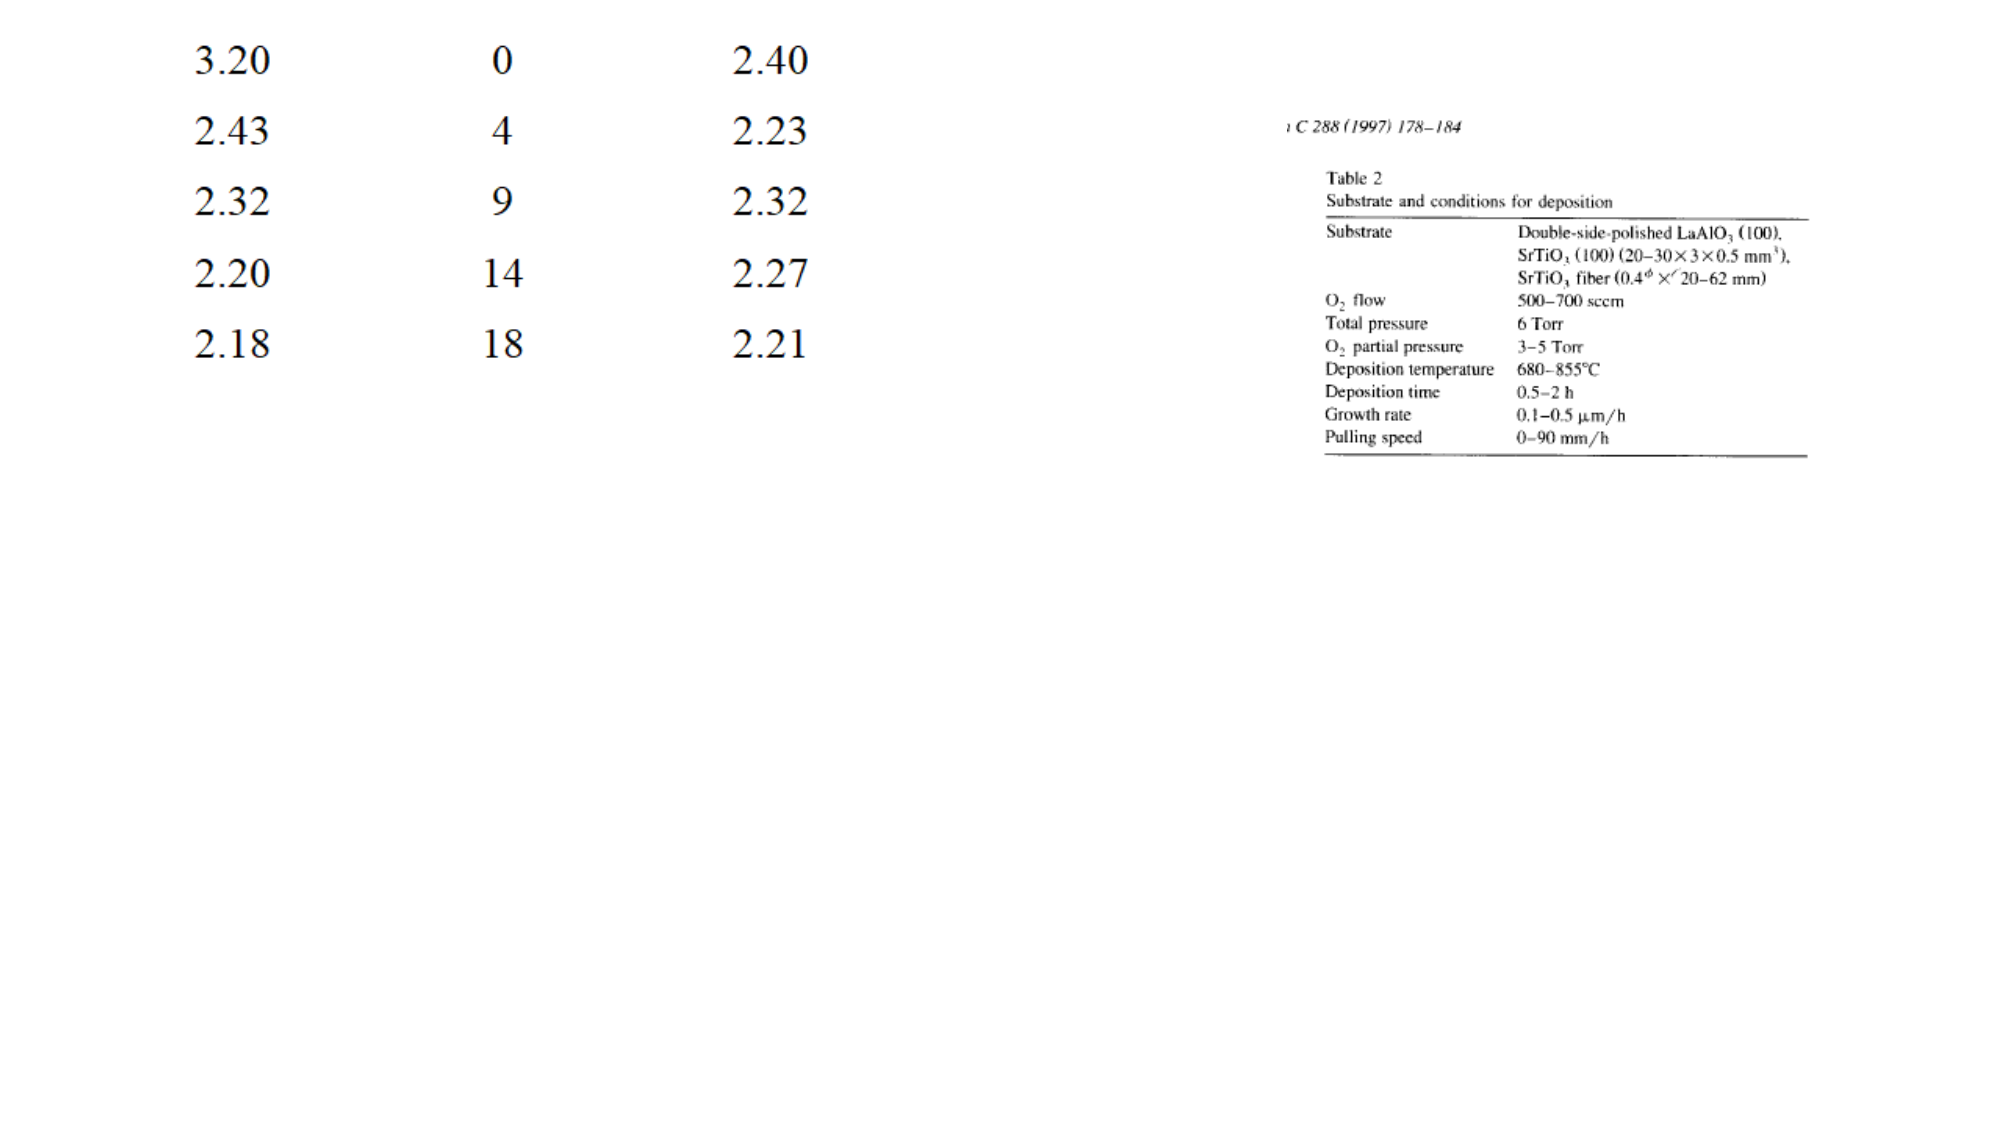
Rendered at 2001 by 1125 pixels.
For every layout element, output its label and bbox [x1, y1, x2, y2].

picture [1287, 77, 1883, 500]
picture [140, 0, 883, 419]
